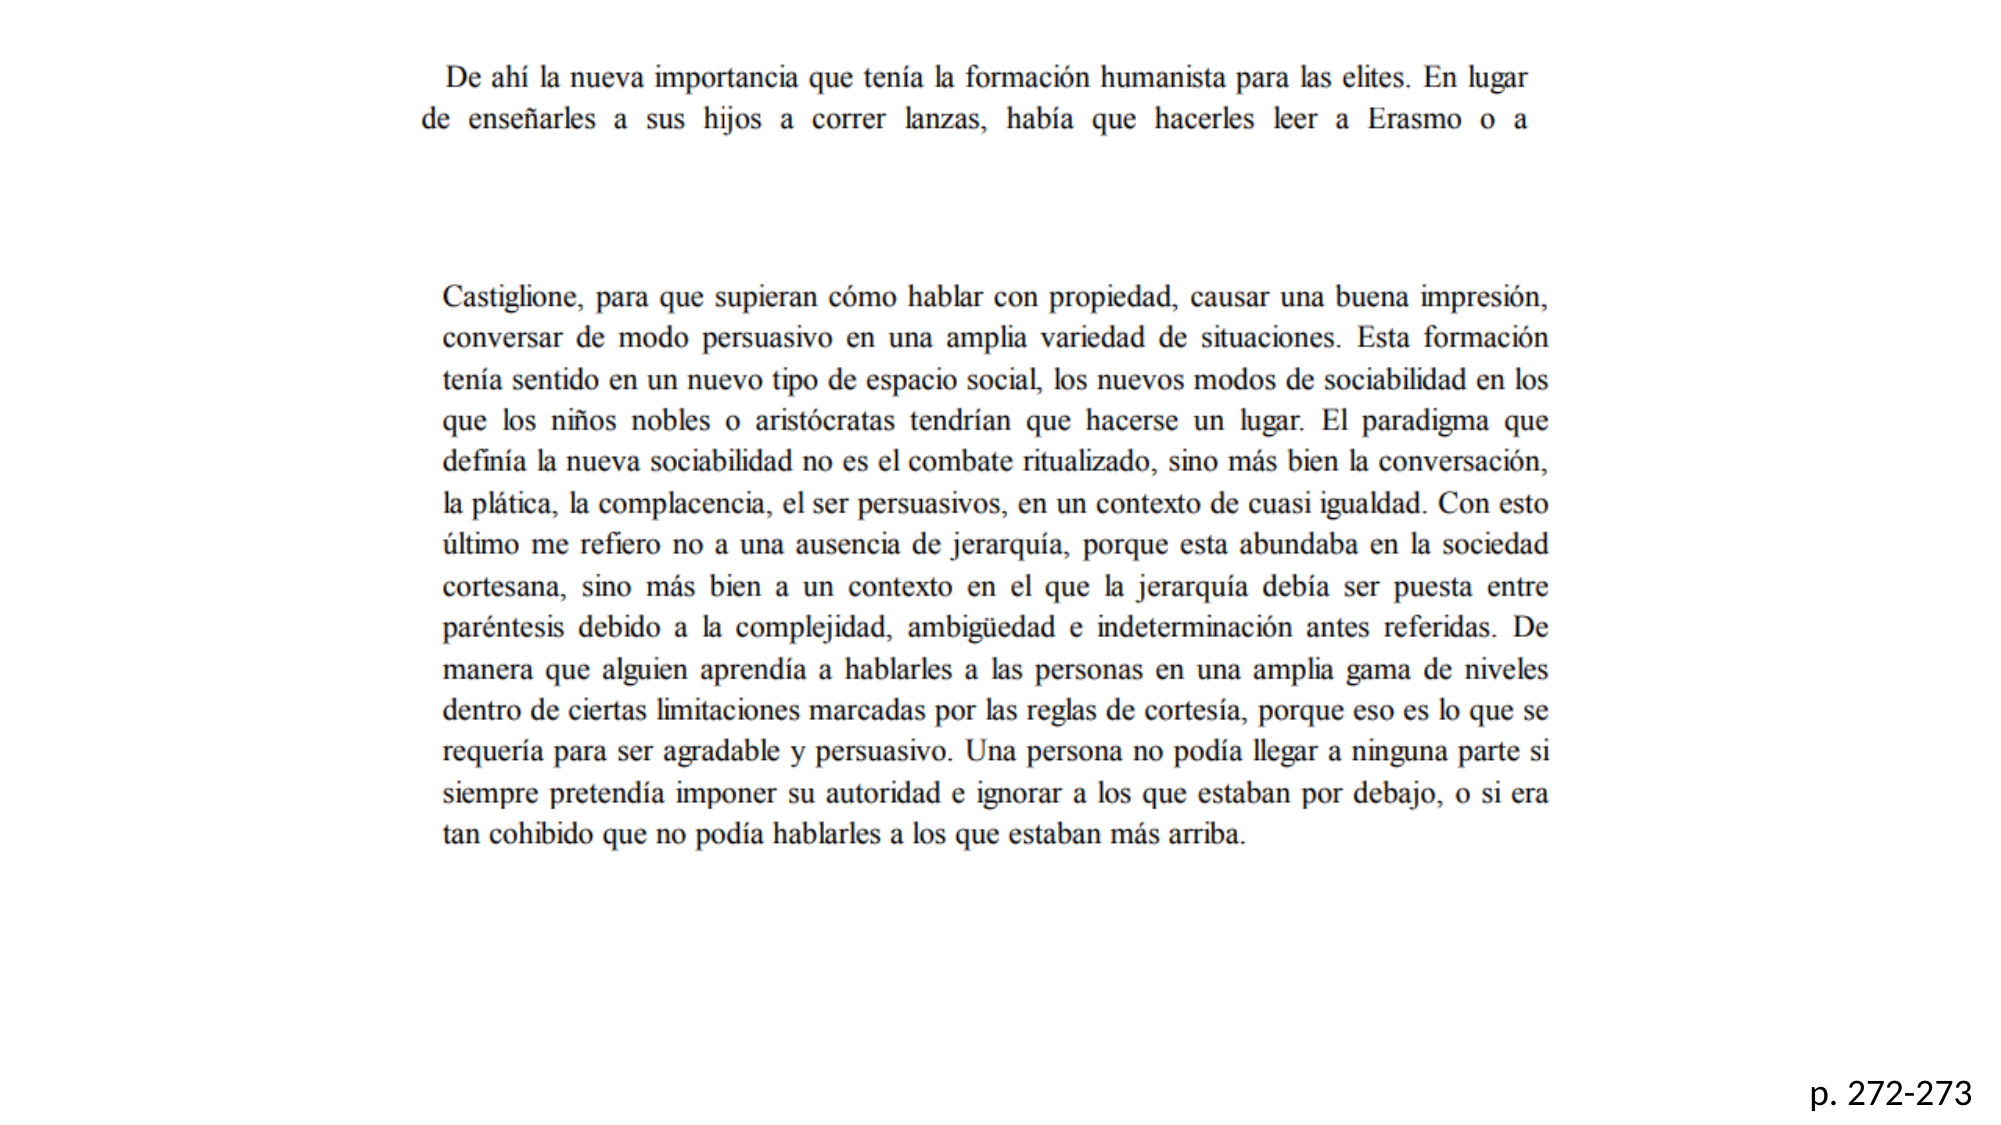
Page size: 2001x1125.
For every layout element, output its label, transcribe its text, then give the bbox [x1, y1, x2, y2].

picture [407, 57, 1549, 146]
picture [436, 272, 1564, 853]
text_box p. 272-273 [1794, 1060, 2000, 1121]
